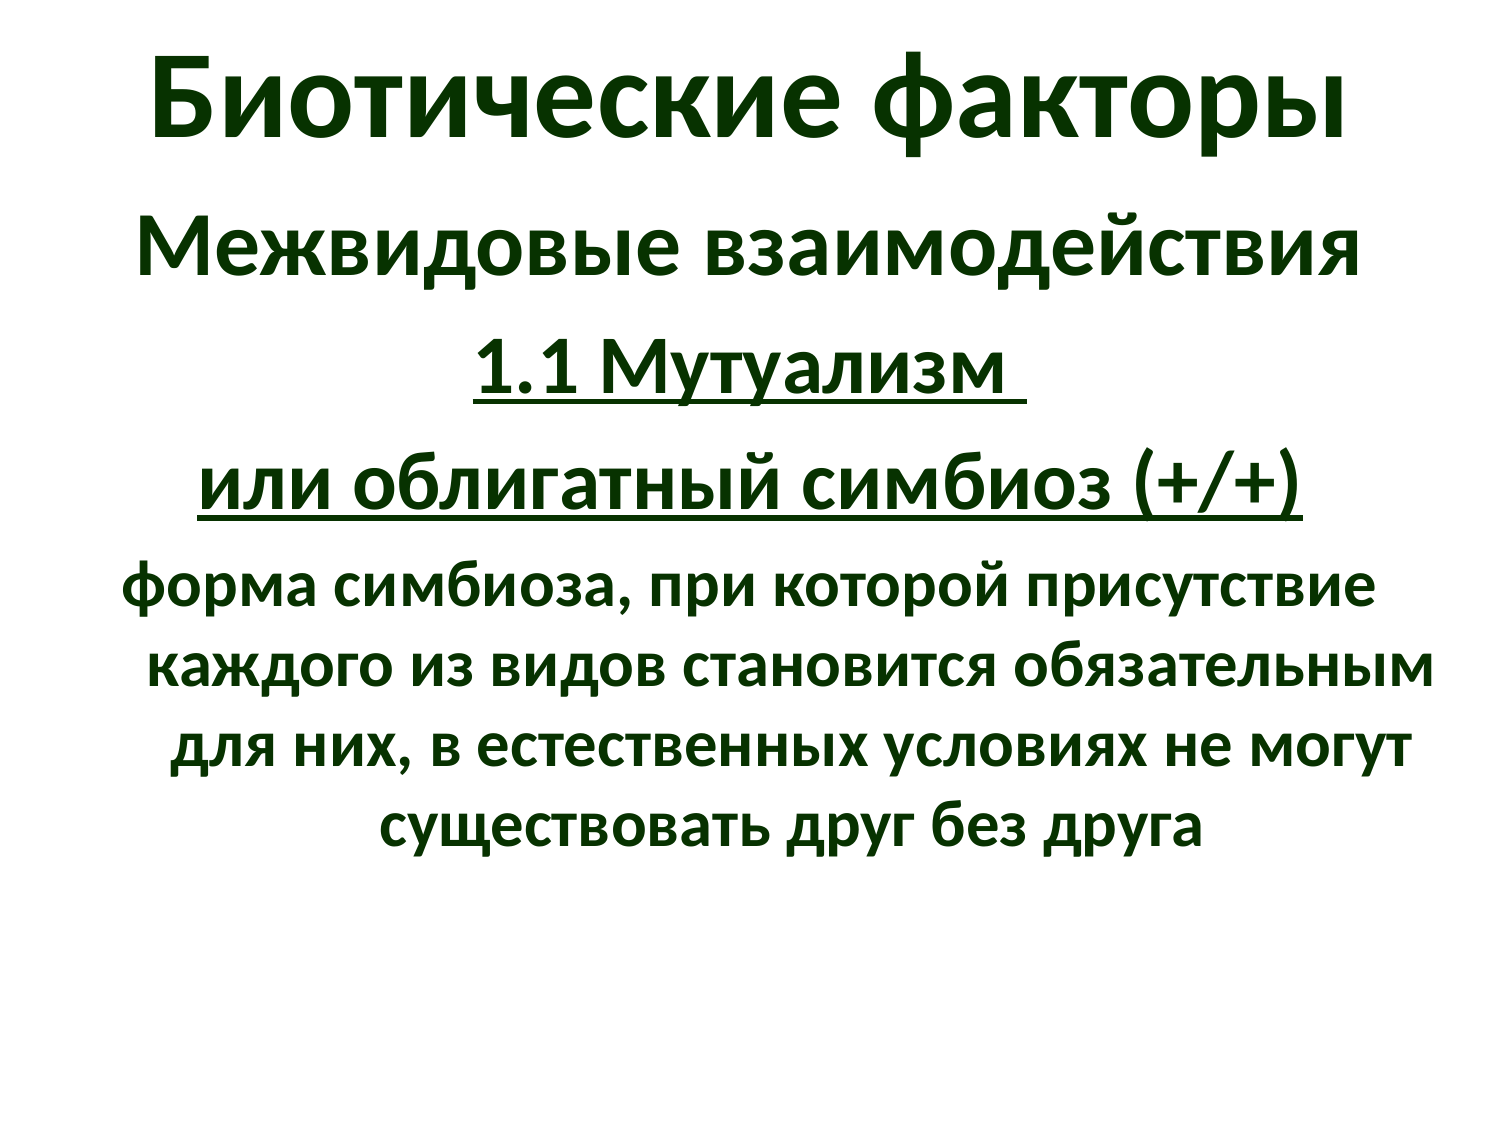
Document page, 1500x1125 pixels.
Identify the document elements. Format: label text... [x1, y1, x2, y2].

subtitle Межвидовые взаимодействия 1.1 Мутуализм или облигатный симбиоз (+/+) форма симбиоза, при которой присутствие каждого из видов становится обязательным для них, в естественных условиях не могут существовать друг без друга [0, 175, 1500, 1090]
title Биотические факторы [0, 0, 1500, 175]
